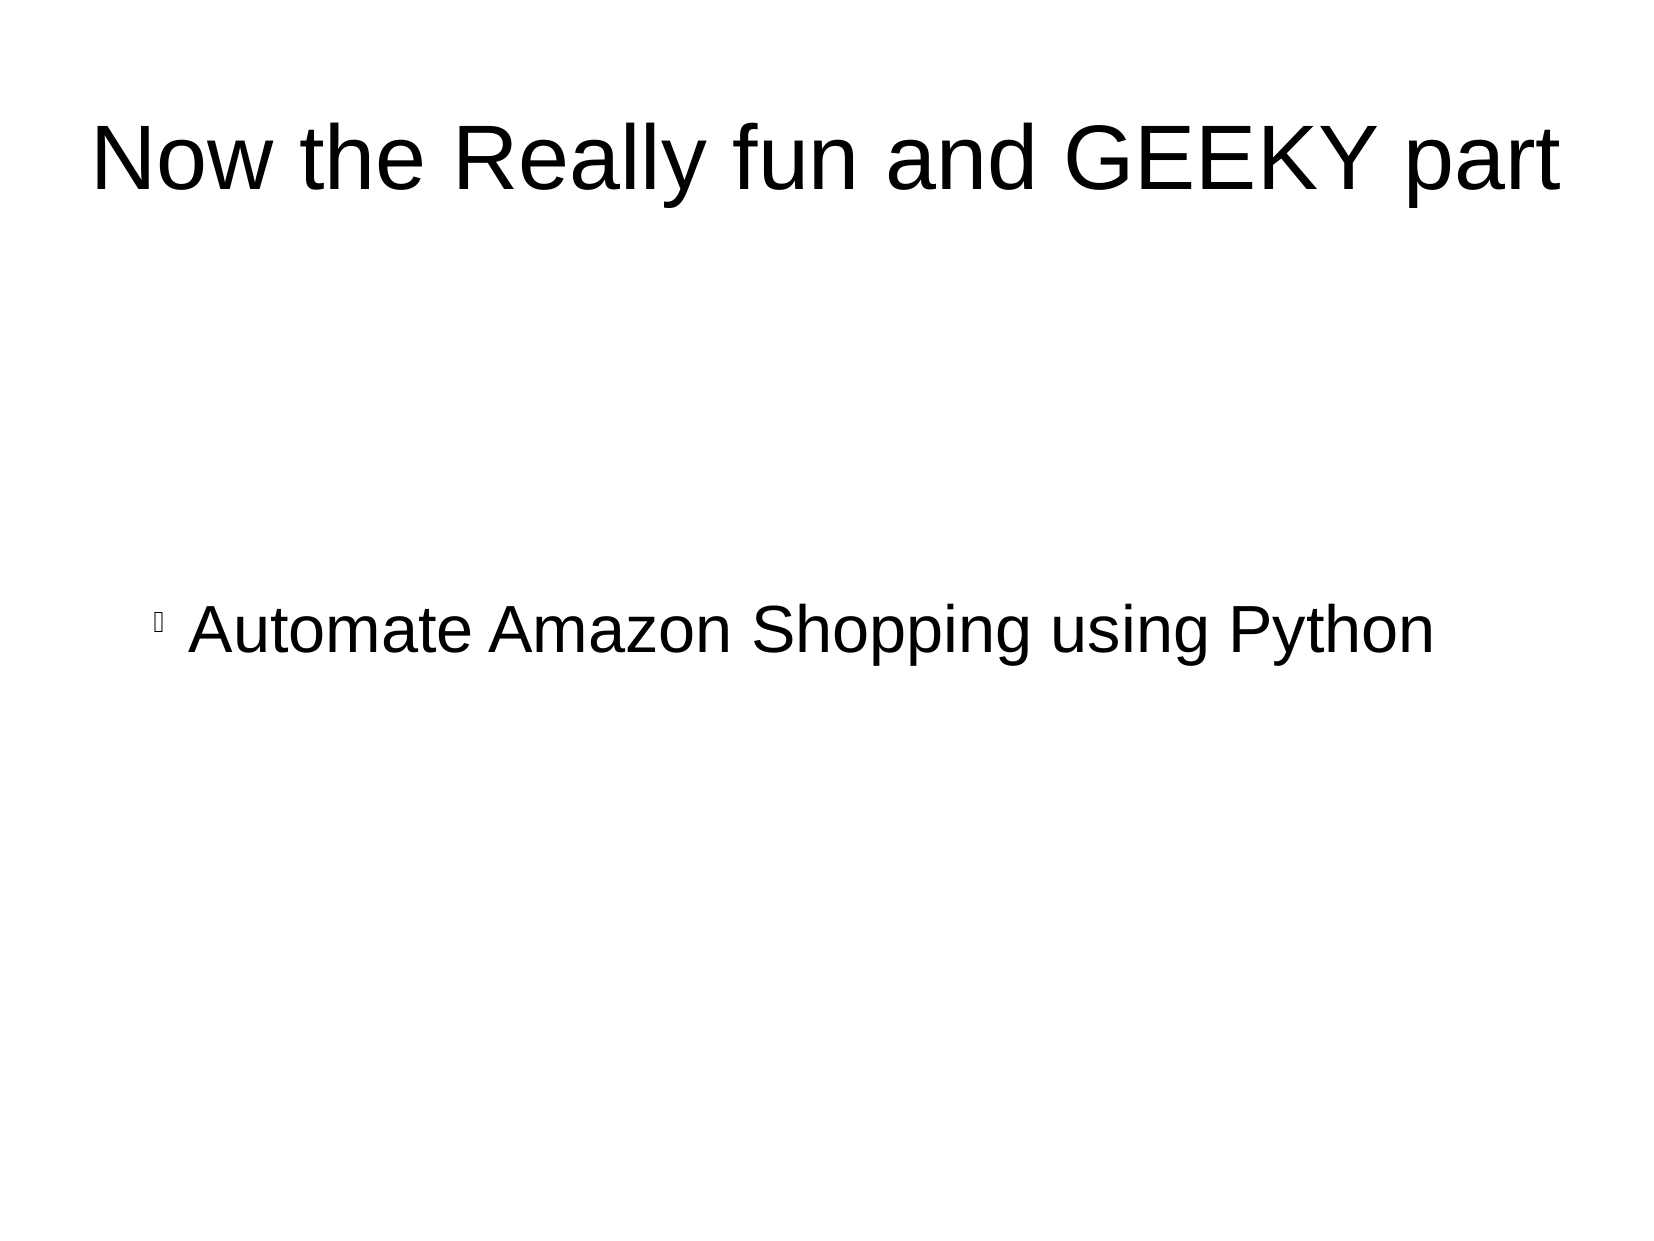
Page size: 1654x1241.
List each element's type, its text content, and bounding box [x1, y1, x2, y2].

text_box Now the Really fun and GEEKY part [82, 49, 1571, 257]
text_box Automate Amazon Shopping using Python [153, 585, 1524, 709]
